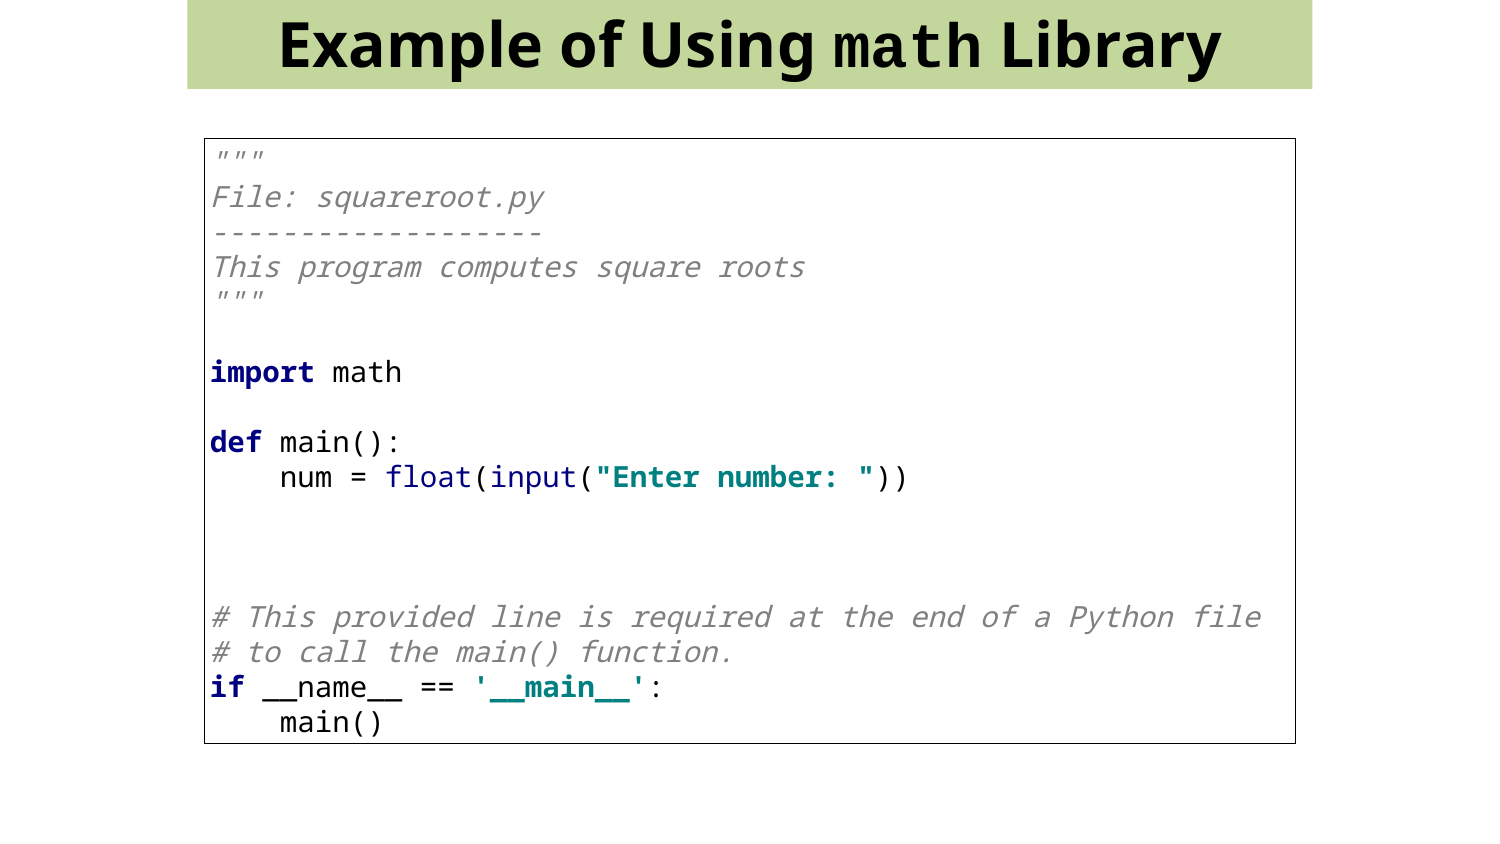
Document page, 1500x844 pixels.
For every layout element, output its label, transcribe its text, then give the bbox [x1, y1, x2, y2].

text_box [187, 0, 1313, 90]
text_box """ File: squareroot.py ------------------- This program computes square roots """ import math def main(): num = float(input("Enter number: ")) # This provided line is required at the end of a Python file # to call the main() function. if __name__ == '__main__': main() [204, 137, 1296, 744]
